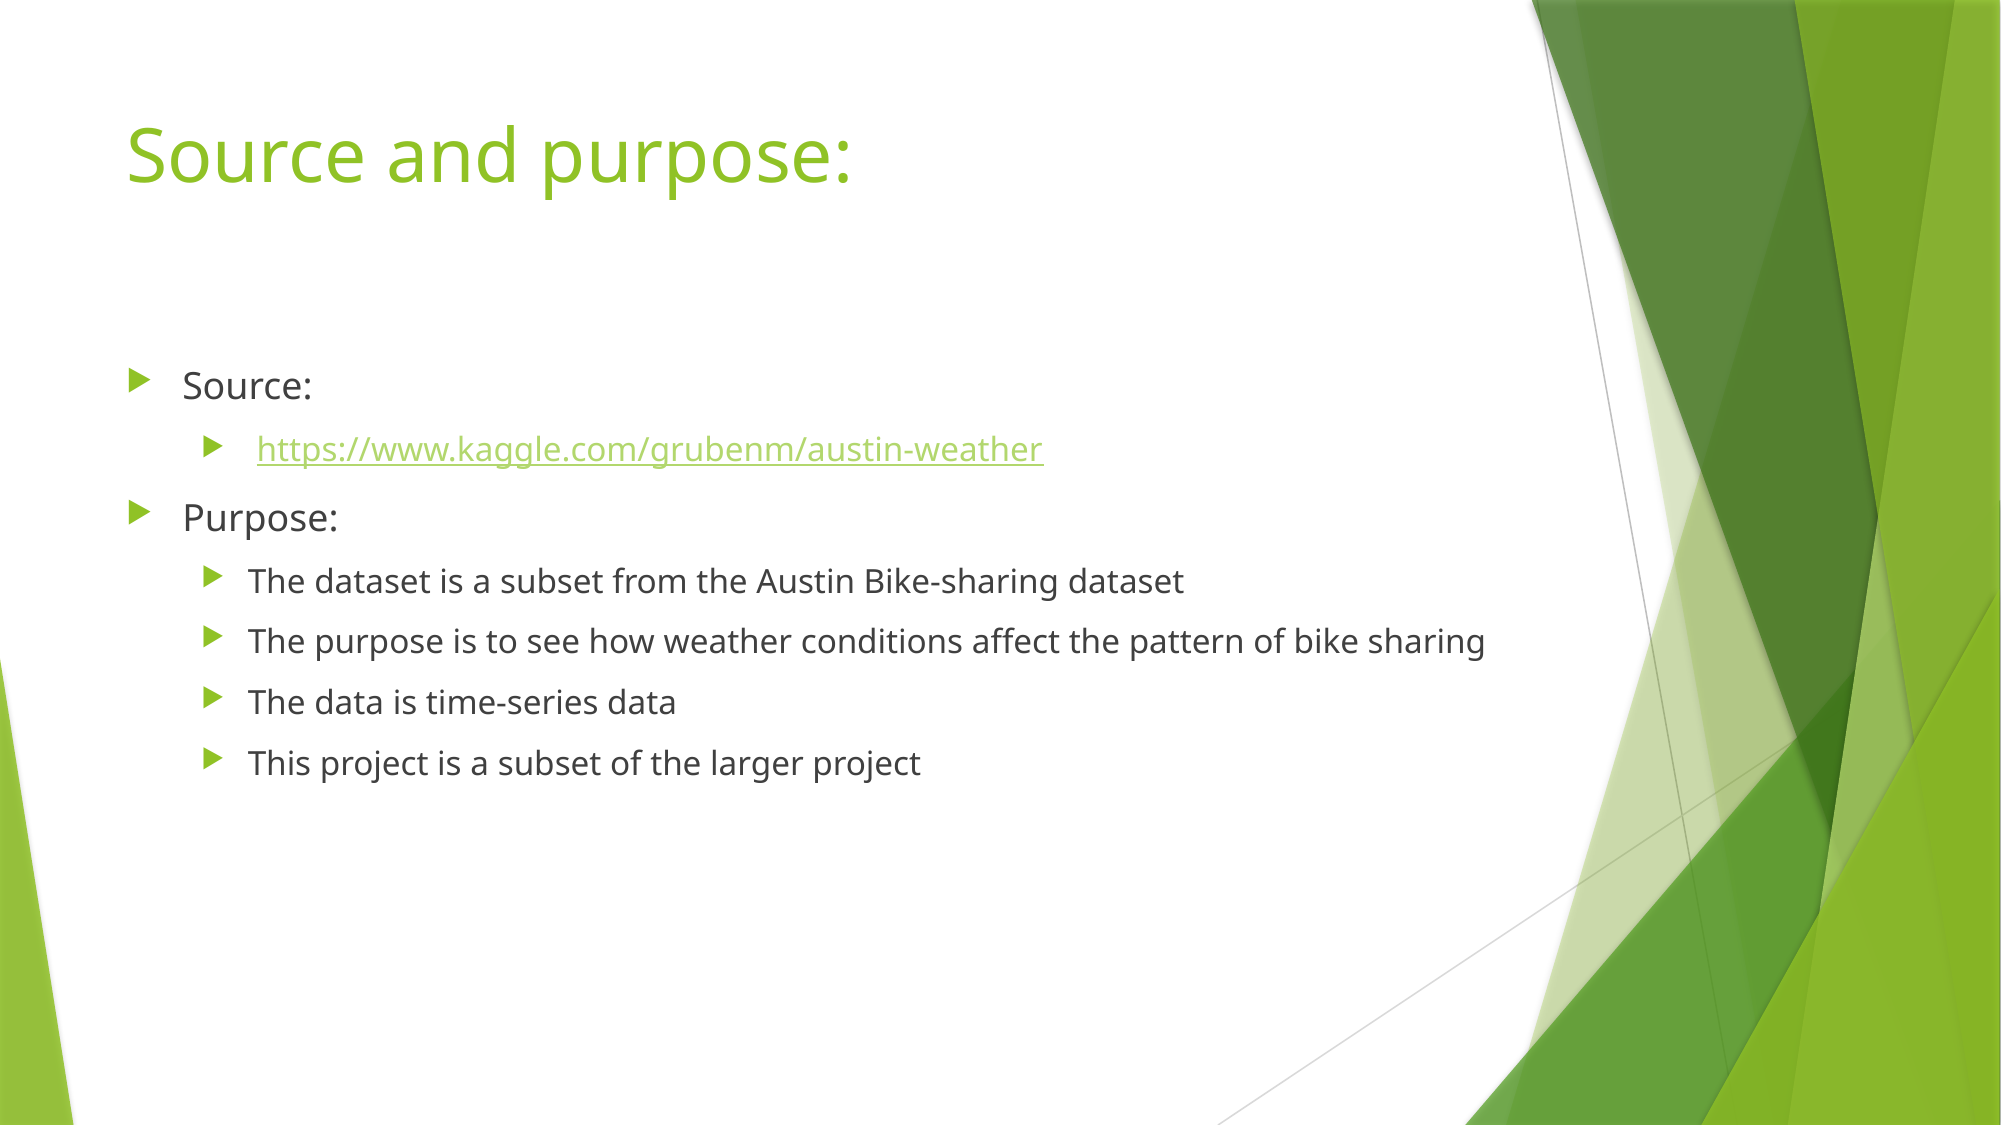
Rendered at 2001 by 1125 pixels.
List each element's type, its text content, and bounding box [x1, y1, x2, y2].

list Source: https://www.kaggle.com/grubenm/austin-weather Purpose: The dataset is a subset from the Austin Bike-sharing dataset The purpose is to see how weather conditions affect the pattern of bike sharing The data is time-series data This project is a subset of the larger project [111, 354, 1522, 992]
title Source and purpose: [111, 99, 1522, 317]
